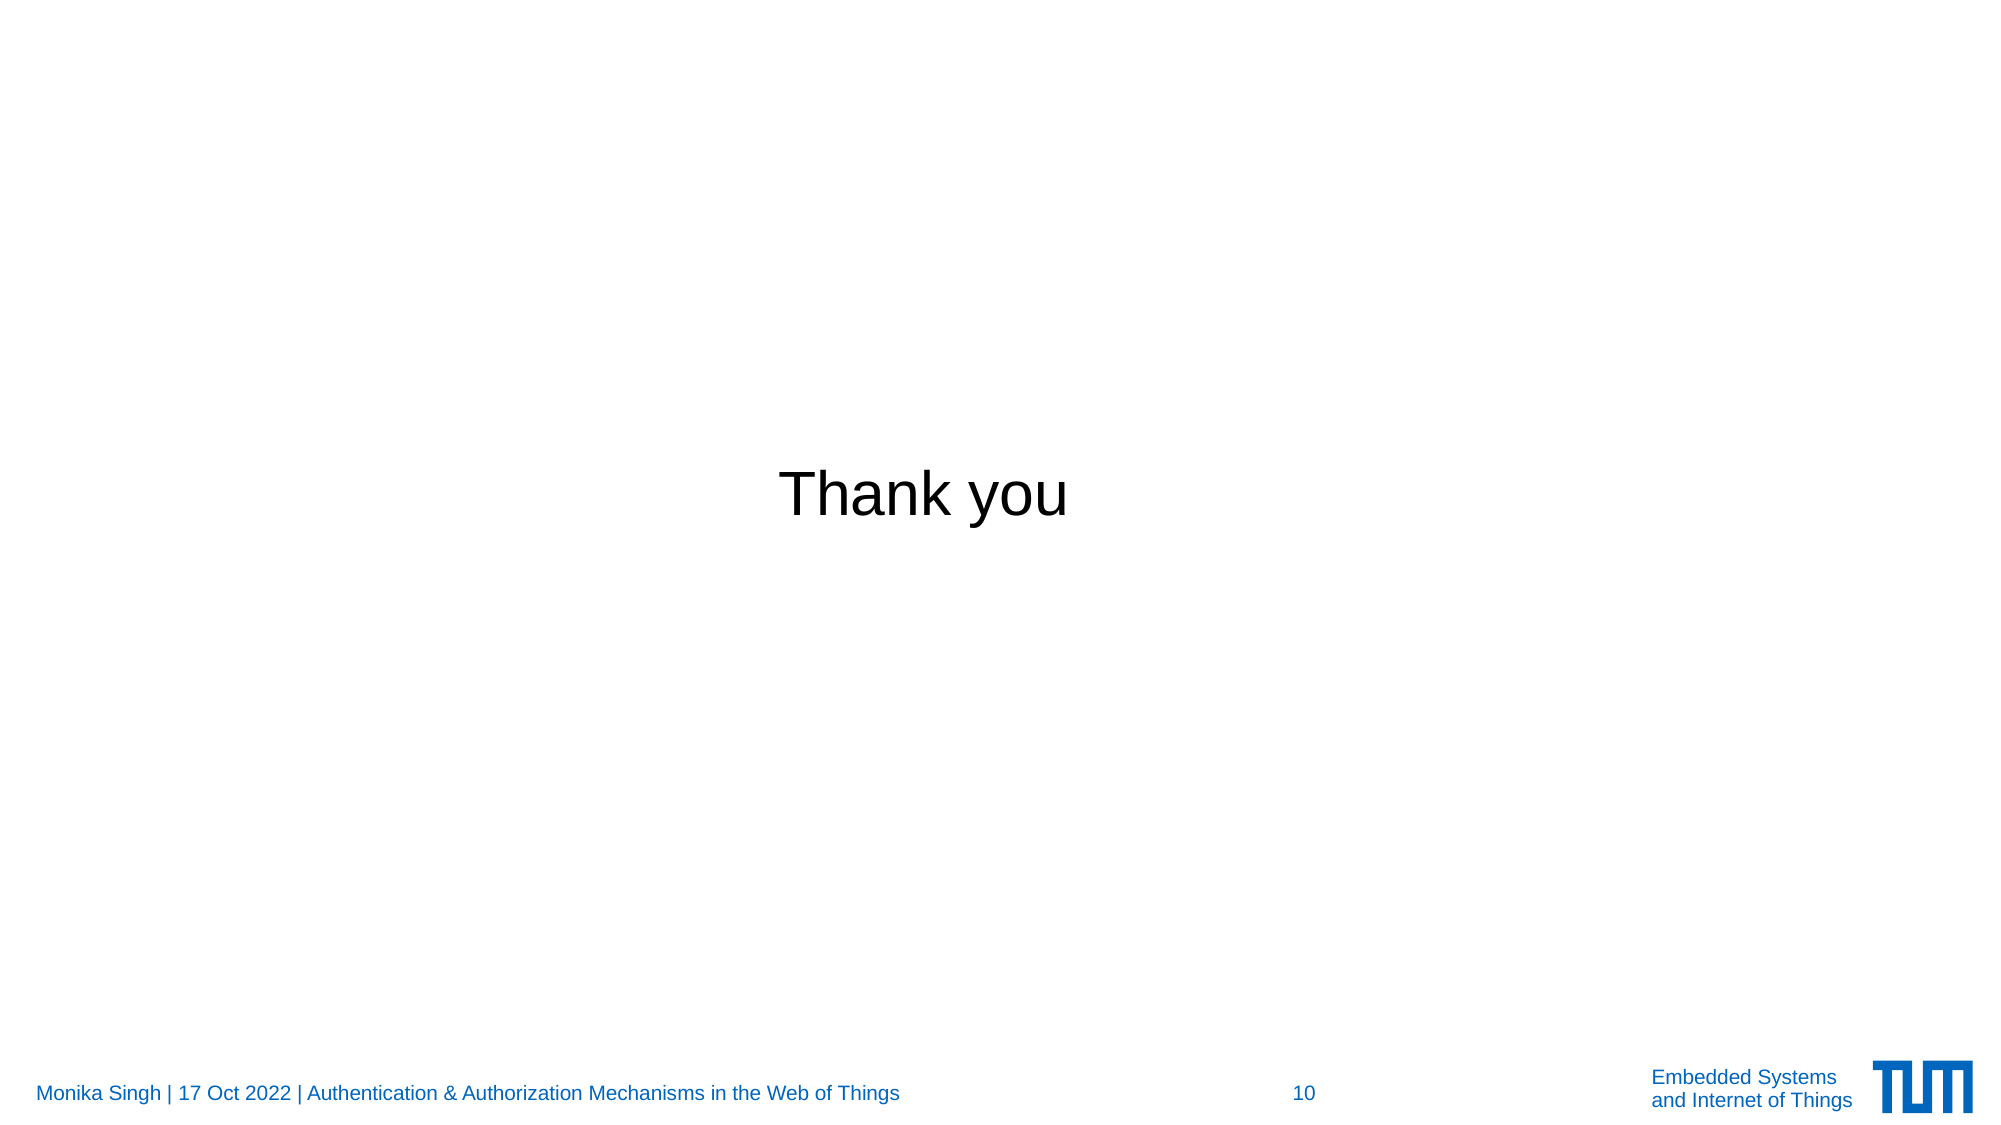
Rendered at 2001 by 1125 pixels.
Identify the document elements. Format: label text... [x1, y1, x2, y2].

slide_number 10 [1211, 1061, 1398, 1122]
title Thank you [777, 461, 1128, 563]
footer Monika Singh | 17 Oct 2022 | Authentication & Authorization Mechanisms in the Web of Things [36, 1061, 1180, 1122]
